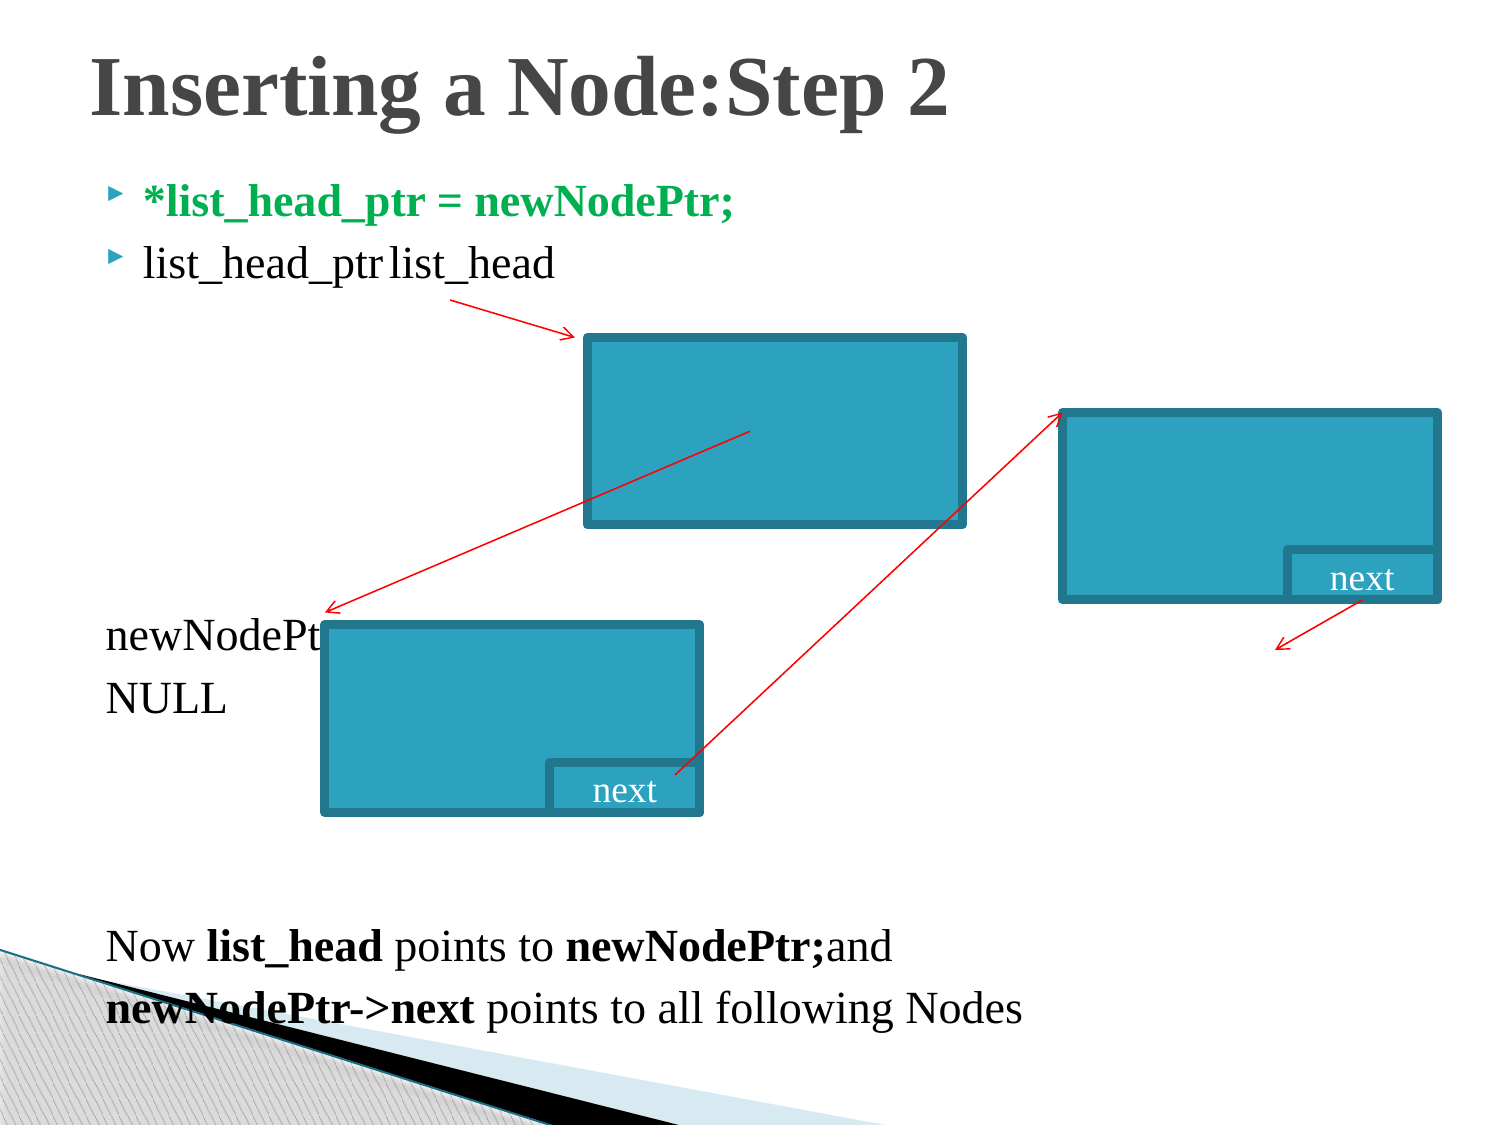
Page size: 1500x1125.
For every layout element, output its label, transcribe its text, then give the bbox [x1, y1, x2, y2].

text_box [583, 333, 967, 431]
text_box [449, 299, 576, 338]
text_box next [1283, 545, 1442, 604]
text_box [324, 431, 668, 613]
text_box next [545, 758, 704, 817]
text_box [1058, 408, 1442, 604]
text_box [320, 621, 668, 817]
title Inserting a Node:Step 2 [75, 0, 1425, 175]
list *list_head_ptr = newNodePtr; list_head_ptr list_head newNodePtr NULL Now list_head points to newNodePtr;and newNodePtr->next points to all following Nodes [75, 175, 1425, 1050]
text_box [674, 412, 1063, 776]
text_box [1274, 599, 1363, 651]
